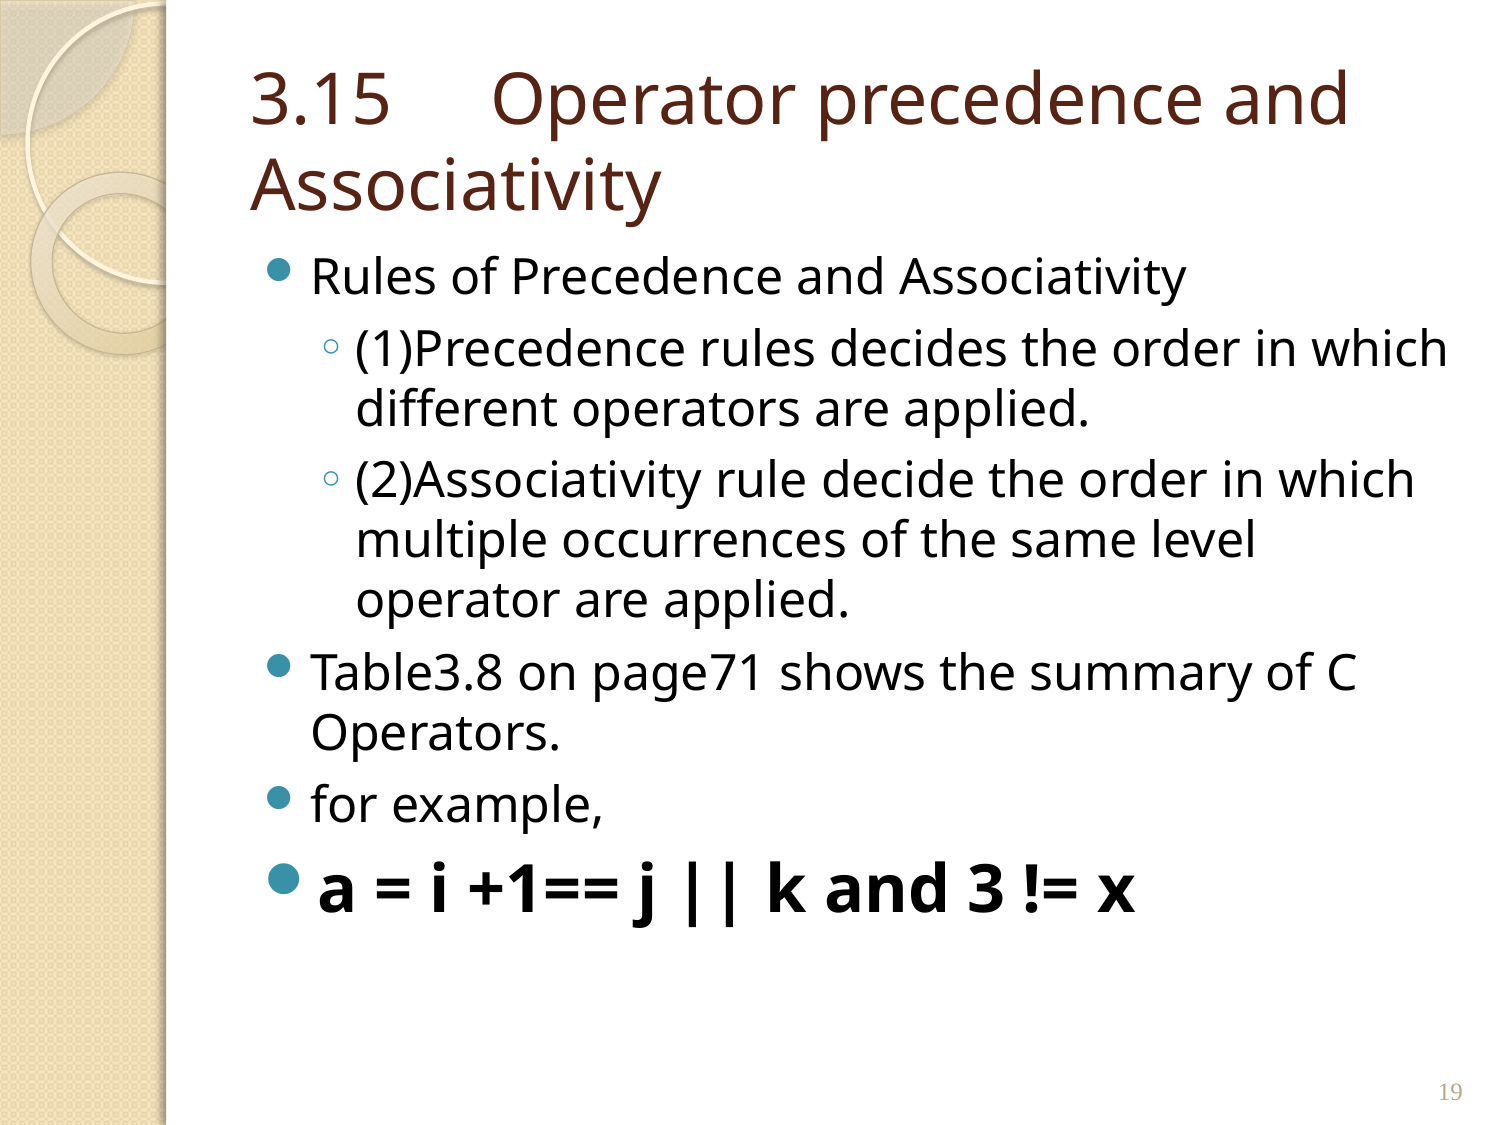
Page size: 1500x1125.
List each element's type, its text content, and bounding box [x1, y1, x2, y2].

slide_number 19 [1413, 1034, 1488, 1113]
title 3.15 Operator precedence and Associativity [235, 45, 1466, 233]
list Rules of Precedence and Associativity (1)Precedence rules decides the order in which different operators are applied. (2)Associativity rule decide the order in which multiple occurrences of the same level operator are applied. Table3.8 on page71 shows the summary of C Operators. for example, a = i +1== j || k and 3 != x [235, 237, 1466, 1026]
